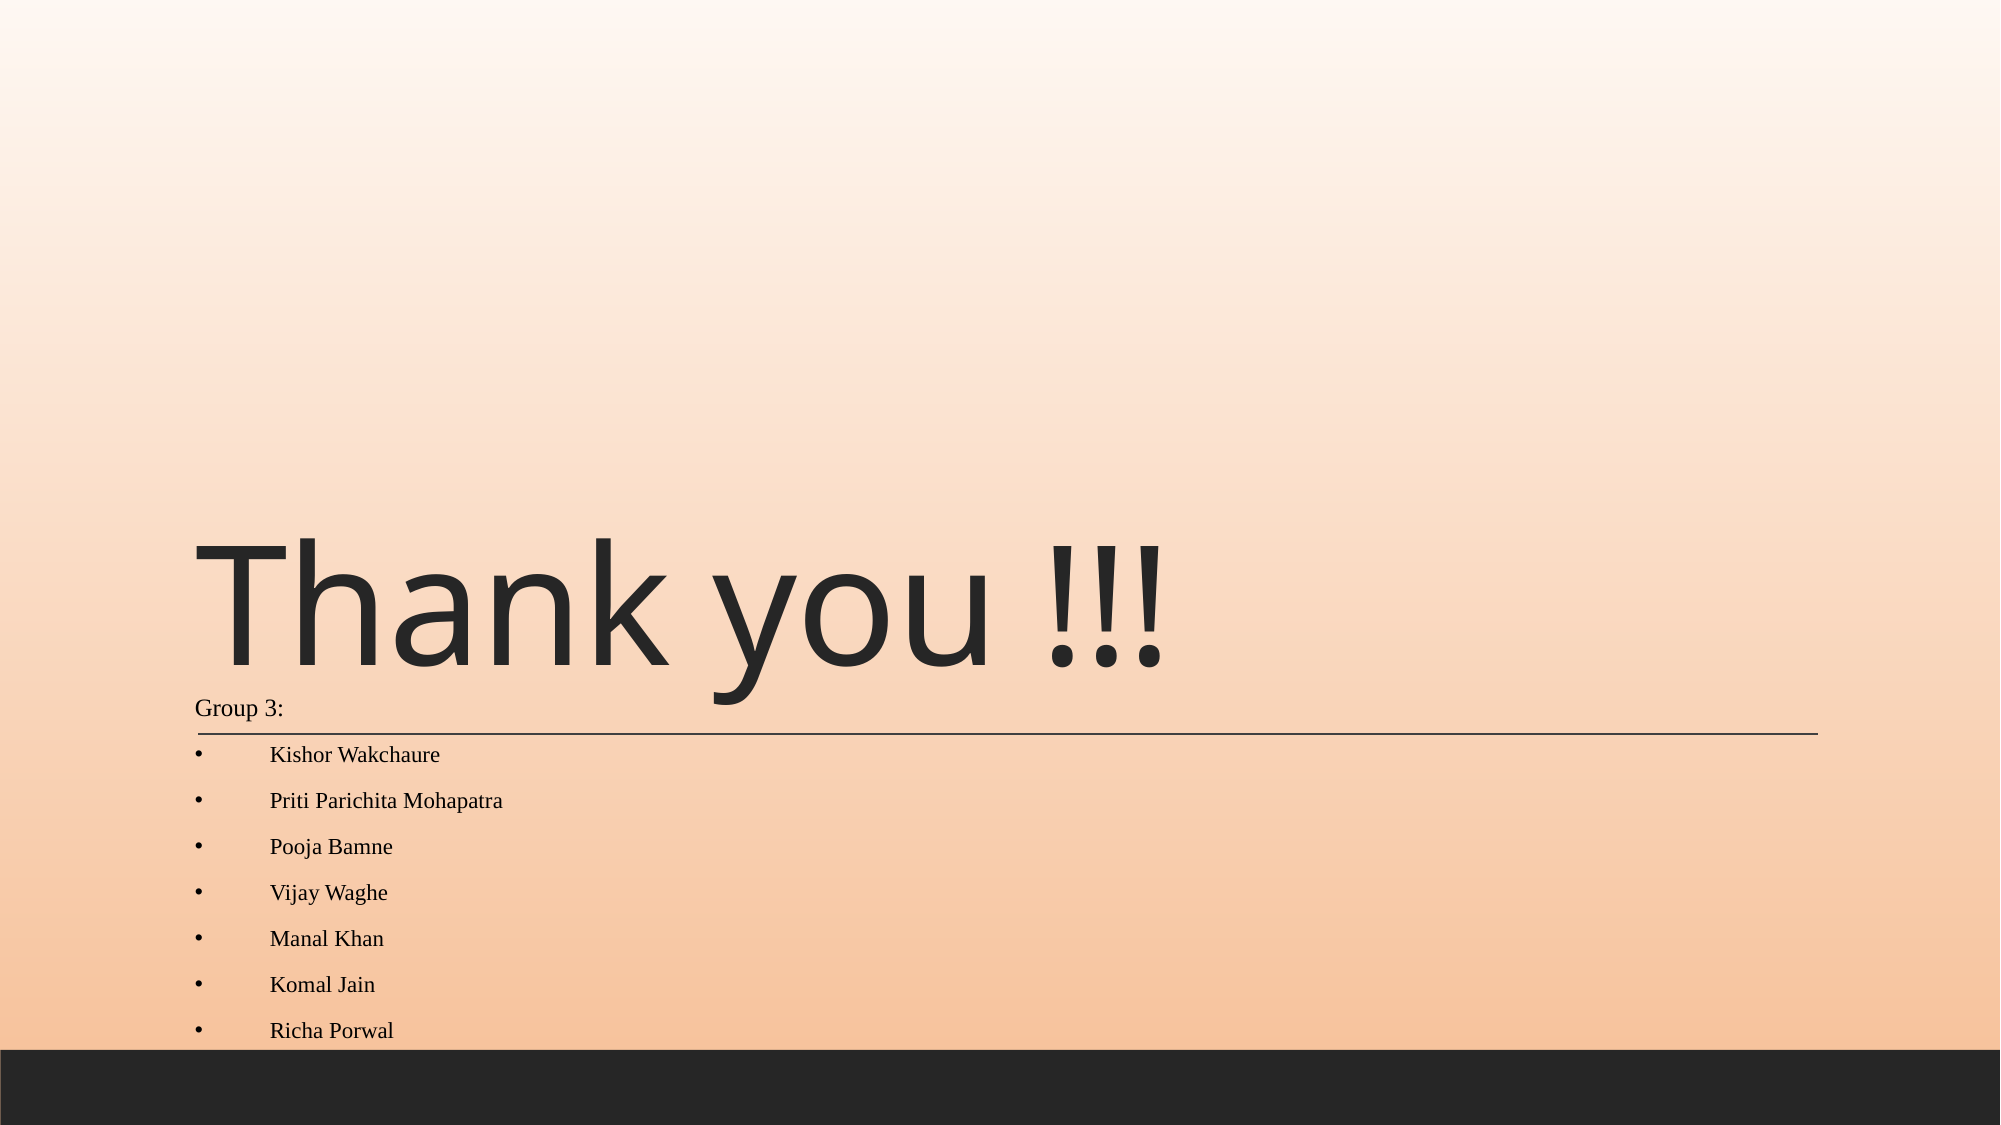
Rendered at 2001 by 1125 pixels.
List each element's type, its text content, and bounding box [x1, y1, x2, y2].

title Thank you !!! [180, 124, 1830, 681]
text_box Group 3: Kishor Wakchaure Priti Parichita Mohapatra Pooja Bamne Vijay Waghe Manal Khan Komal Jain Richa Porwal [104, 681, 1868, 1051]
